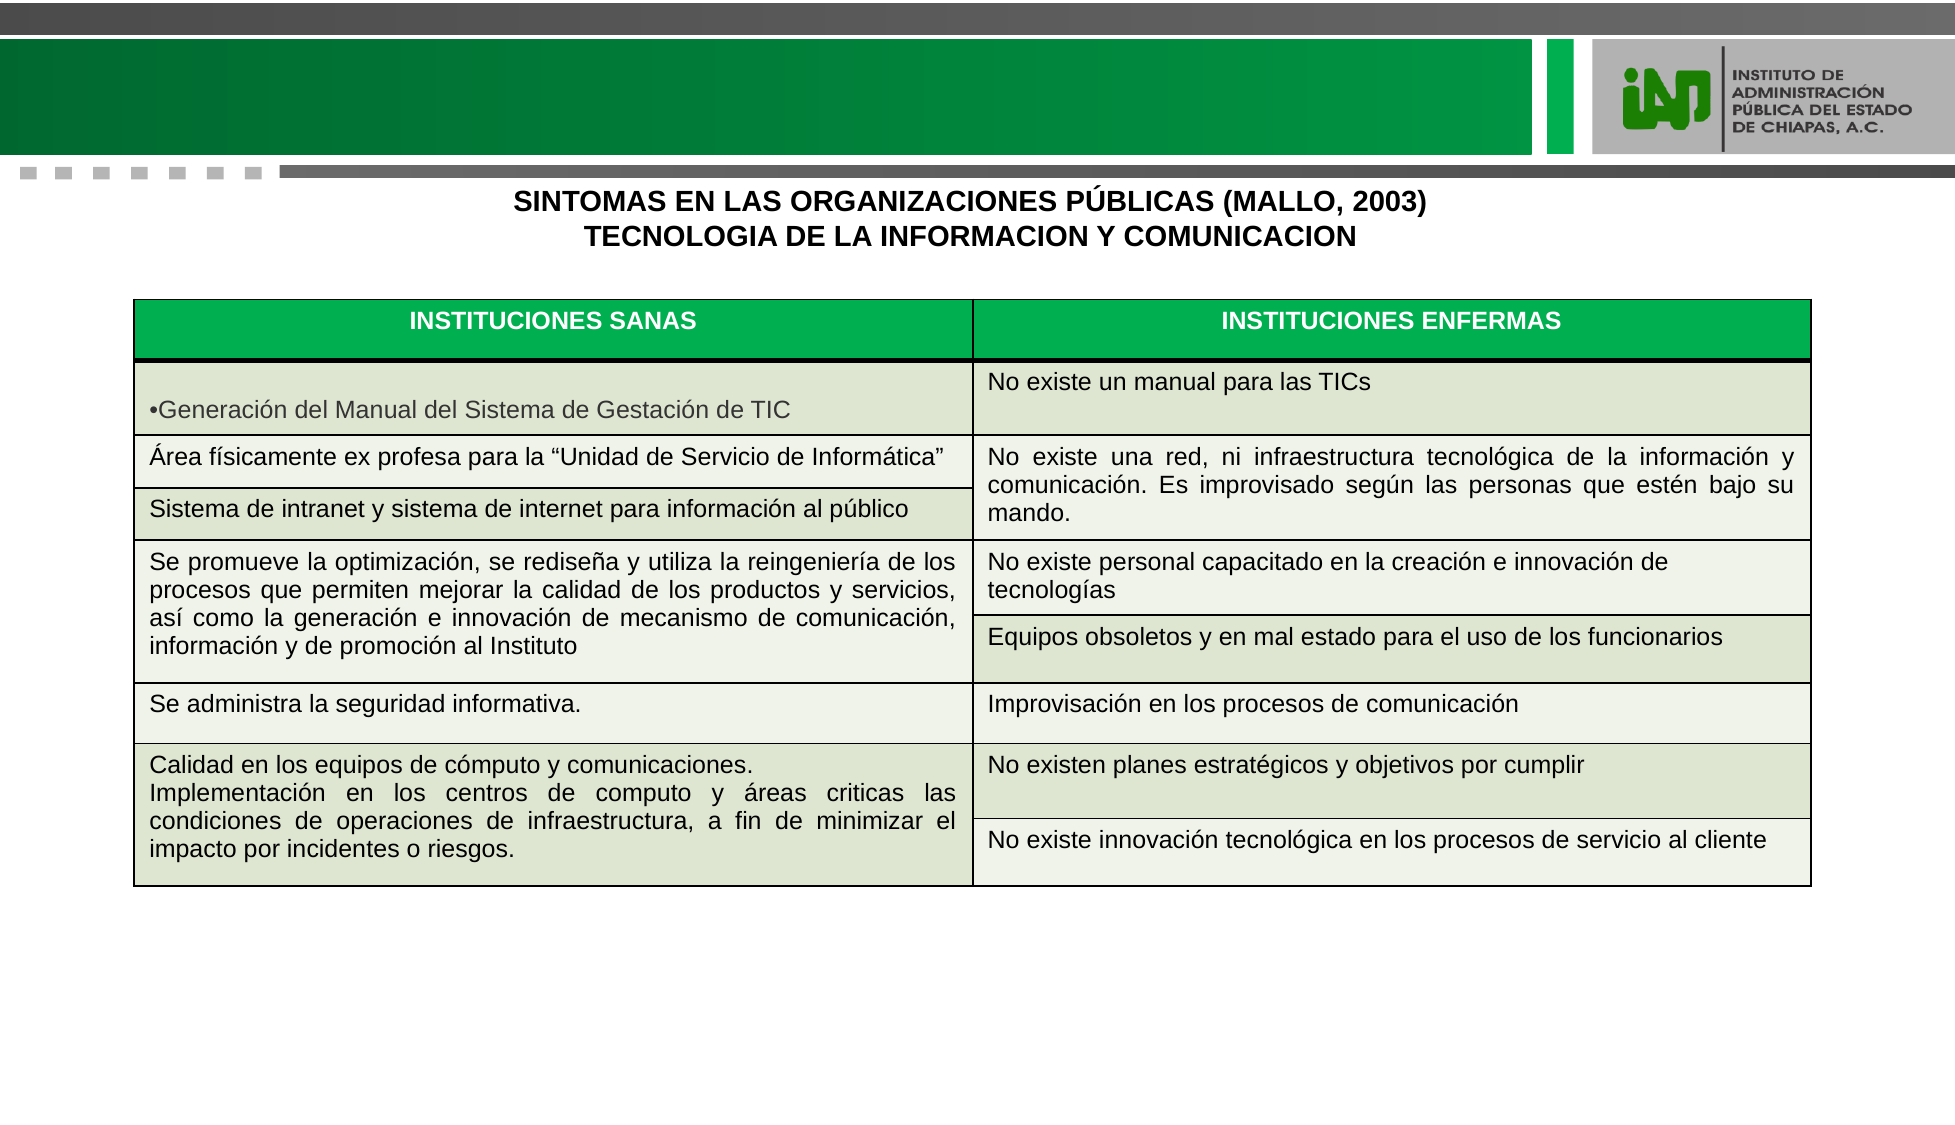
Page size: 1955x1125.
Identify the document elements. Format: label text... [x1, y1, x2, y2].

table_cell Se promueve la optimización, se rediseña y utiliza la reingeniería de los procesos que permiten mejorar la calidad de los productos y servicios, así como la generación e innovación de mecanismo de comunicación, información y de promoción al Instituto [135, 541, 972, 682]
table_cell Sistema de intranet y sistema de internet para información al público [135, 489, 972, 539]
table_cell Área físicamente ex profesa para la “Unidad de Servicio de Informática” [135, 436, 972, 487]
table_cell Se administra la seguridad informativa. [135, 684, 972, 743]
table_cell No existe personal capacitado en la creación e innovación de tecnologías [974, 541, 1810, 614]
table_cell No existe una red, ni infraestructura tecnológica de la información y comunicación. Es improvisado según las personas que estén bajo su mando. [974, 436, 1810, 539]
table_cell No existe innovación tecnológica en los procesos de servicio al cliente [974, 819, 1810, 885]
table_cell No existen planes estratégicos y objetivos por cumplir [974, 744, 1810, 818]
table_header INSTITUCIONES SANAS [135, 300, 972, 358]
table_cell Equipos obsoletos y en mal estado para el uso de los funcionarios [974, 616, 1810, 682]
table_cell No existe un manual para las TICs [974, 363, 1810, 434]
table_cell Improvisación en los procesos de comunicación [974, 684, 1810, 743]
table_cell Generación del Manual del Sistema de Gestación de TIC [135, 363, 972, 434]
table_cell Calidad en los equipos de cómputo y comunicaciones. Implementación en los centros de computo y áreas criticas las condiciones de operaciones de infraestructura, a fin de minimizar el impacto por incidentes o riesgos. [135, 744, 972, 885]
text_box SINTOMAS EN LAS ORGANIZACIONES PÚBLICAS (MALLO, 2003) TECNOLOGIA DE LA INFORMACION Y COMUNICACION [160, 174, 1781, 260]
picture [1623, 46, 1912, 152]
table_header INSTITUCIONES ENFERMAS [974, 300, 1810, 358]
